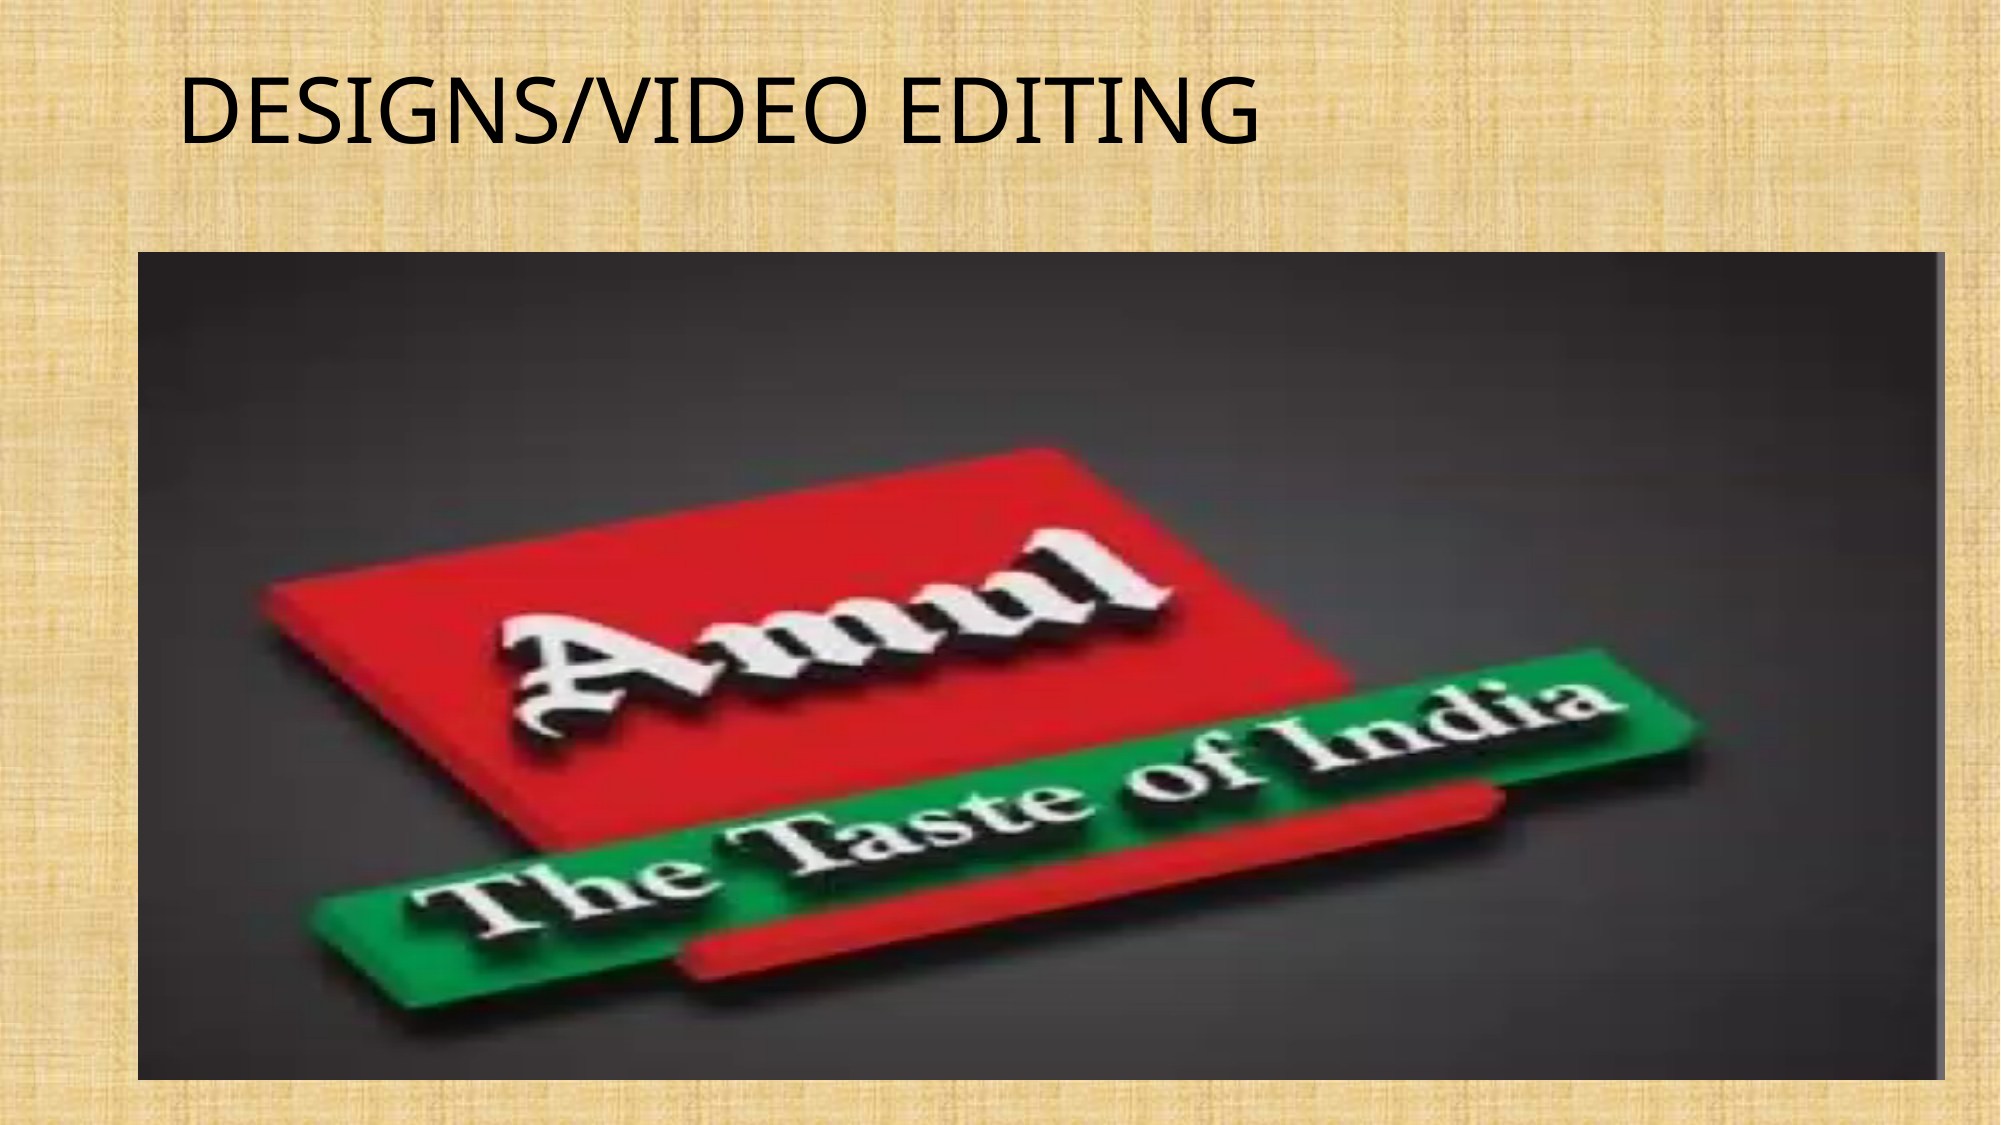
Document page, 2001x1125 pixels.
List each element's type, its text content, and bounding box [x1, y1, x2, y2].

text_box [137, 251, 1946, 1080]
title DESIGNS/VIDEO EDITING [137, 59, 1863, 251]
picture [0, 0, 2001, 1125]
